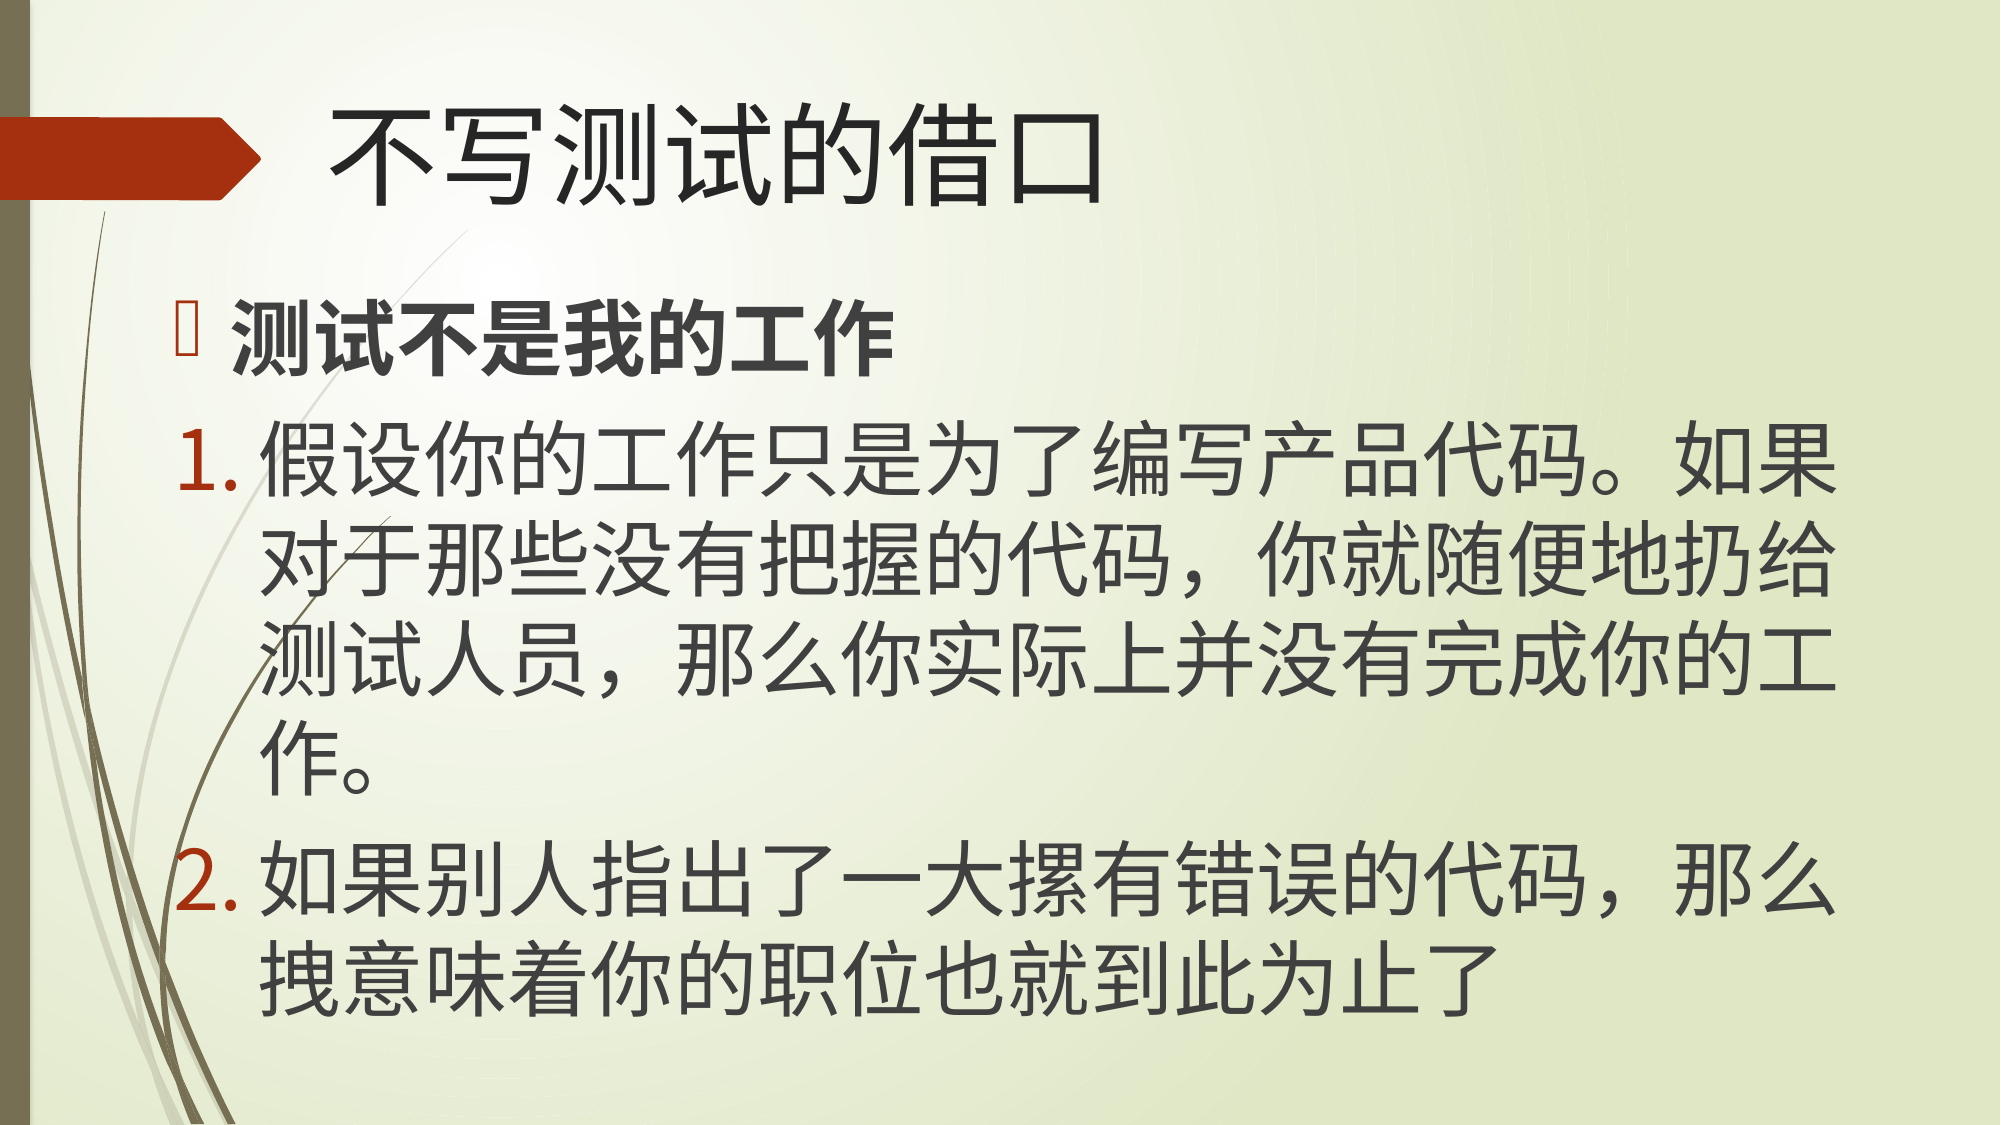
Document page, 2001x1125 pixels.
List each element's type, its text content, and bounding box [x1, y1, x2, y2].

title 不写测试的借口 [310, 78, 1901, 246]
list 测试不是我的工作 假设你的工作只是为了编写产品代码。如果对于那些没有把握的代码，你就随便地扔给测试人员，那么你实际上并没有完成你的工作。 如果别人指出了一大摞有错误的代码，那么拽意味着你的职位也就到此为止了 [158, 278, 1918, 1077]
